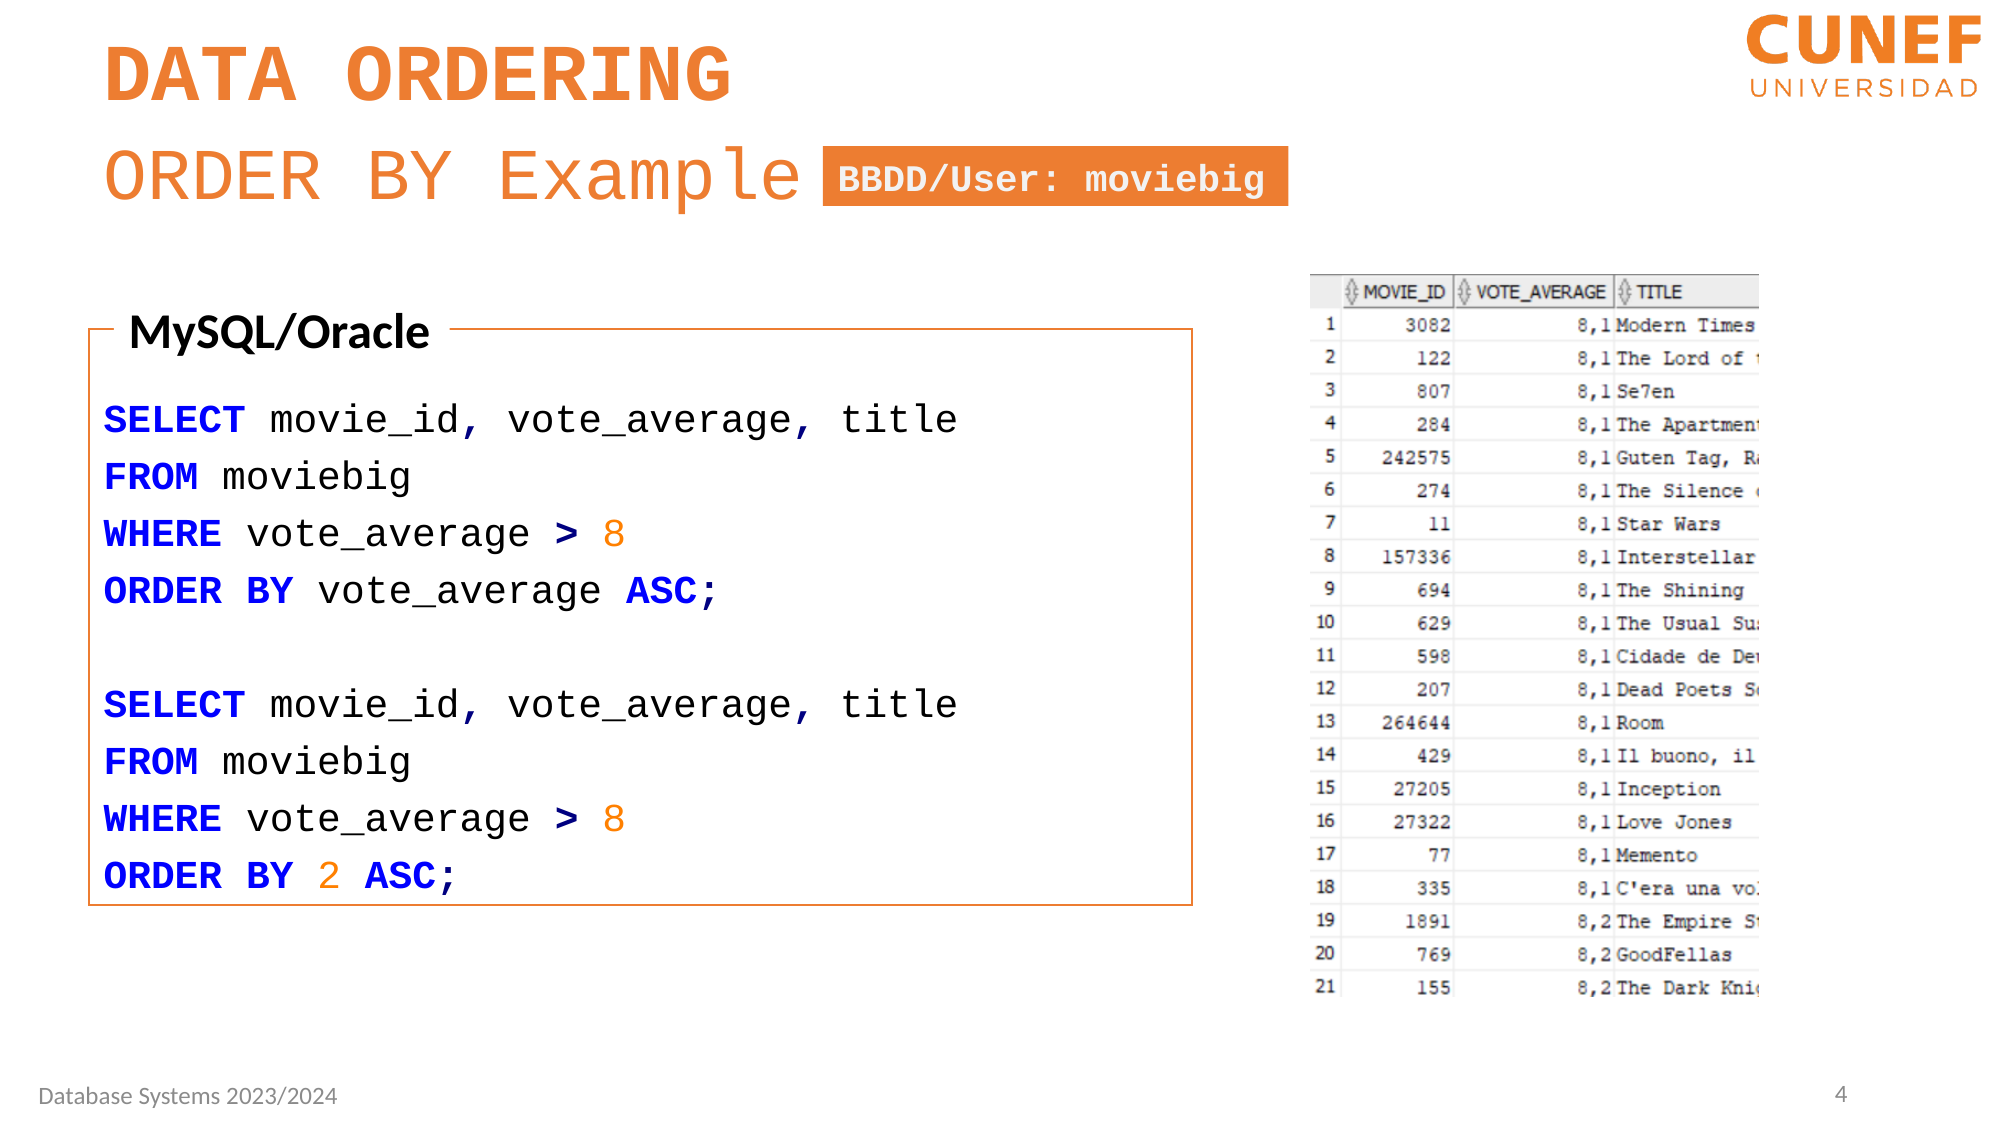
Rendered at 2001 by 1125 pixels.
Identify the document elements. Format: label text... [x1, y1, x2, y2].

picture [1310, 274, 1759, 997]
text_box BBDD/User: moviebig [822, 146, 1289, 206]
footer Database Systems 2023/2024 [17, 1065, 360, 1125]
list SELECT movie_id, vote_average, title FROM moviebig WHERE vote_average > 8 ORDER BY vote_average ASC; SELECT movie_id, vote_average, title FROM moviebig WHERE vote_average > 8 ORDER BY 2 ASC; [88, 328, 1193, 906]
text_box ORDER BY Example [88, 124, 1847, 228]
text_box MySQL/Oracle [113, 290, 450, 366]
text_box DATA ORDERING [88, 22, 1847, 124]
slide_number 4 [1412, 1062, 1863, 1123]
picture [1744, 12, 1981, 97]
